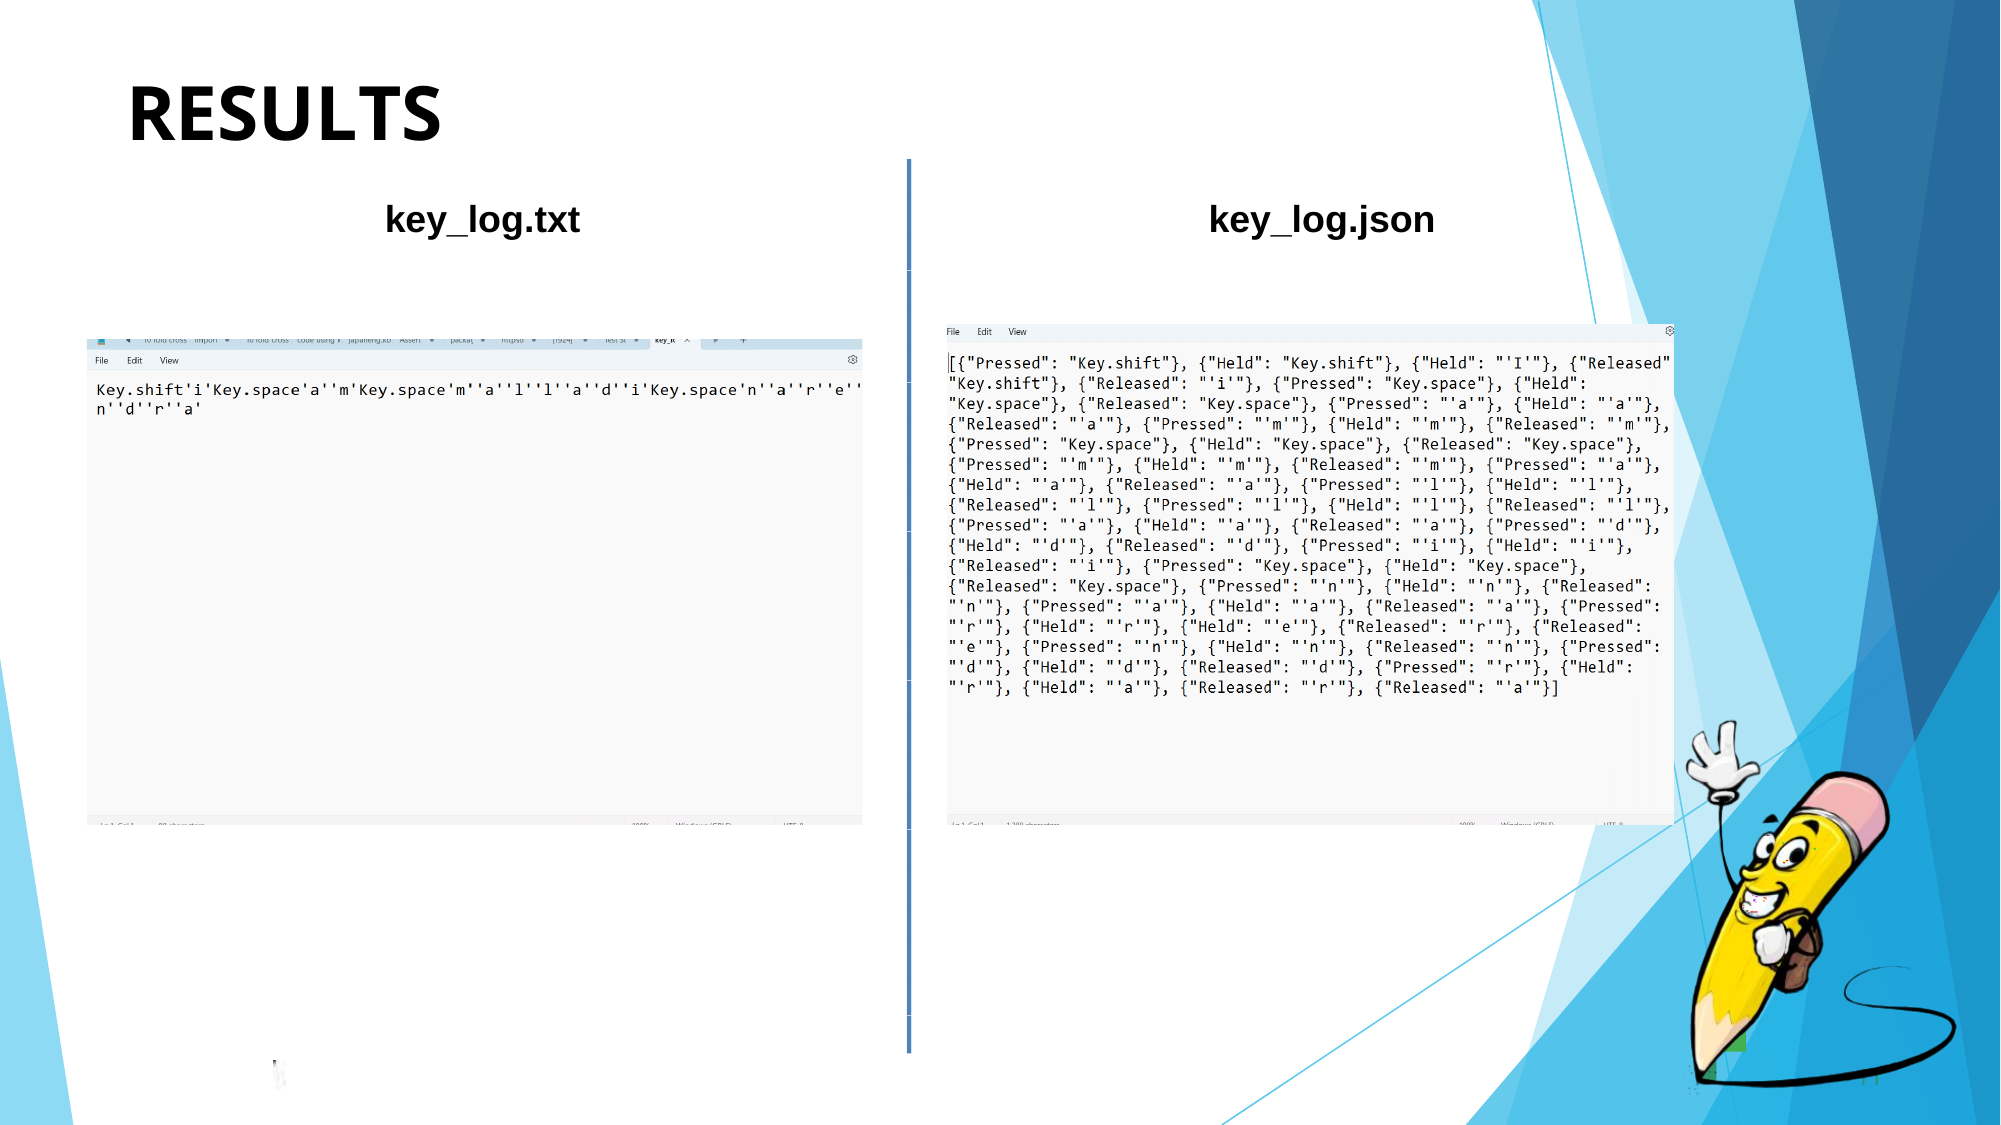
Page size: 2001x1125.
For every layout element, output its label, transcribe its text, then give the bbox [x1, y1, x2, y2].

picture [273, 1060, 287, 1091]
text_box key_log.json [900, 187, 1735, 248]
text_box ________________________ [877, 112, 1000, 1101]
title RESULTS [123, 63, 1877, 254]
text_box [1622, 687, 2000, 1125]
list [86, 339, 863, 825]
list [946, 324, 1675, 825]
text_box key_log.txt [368, 187, 598, 293]
